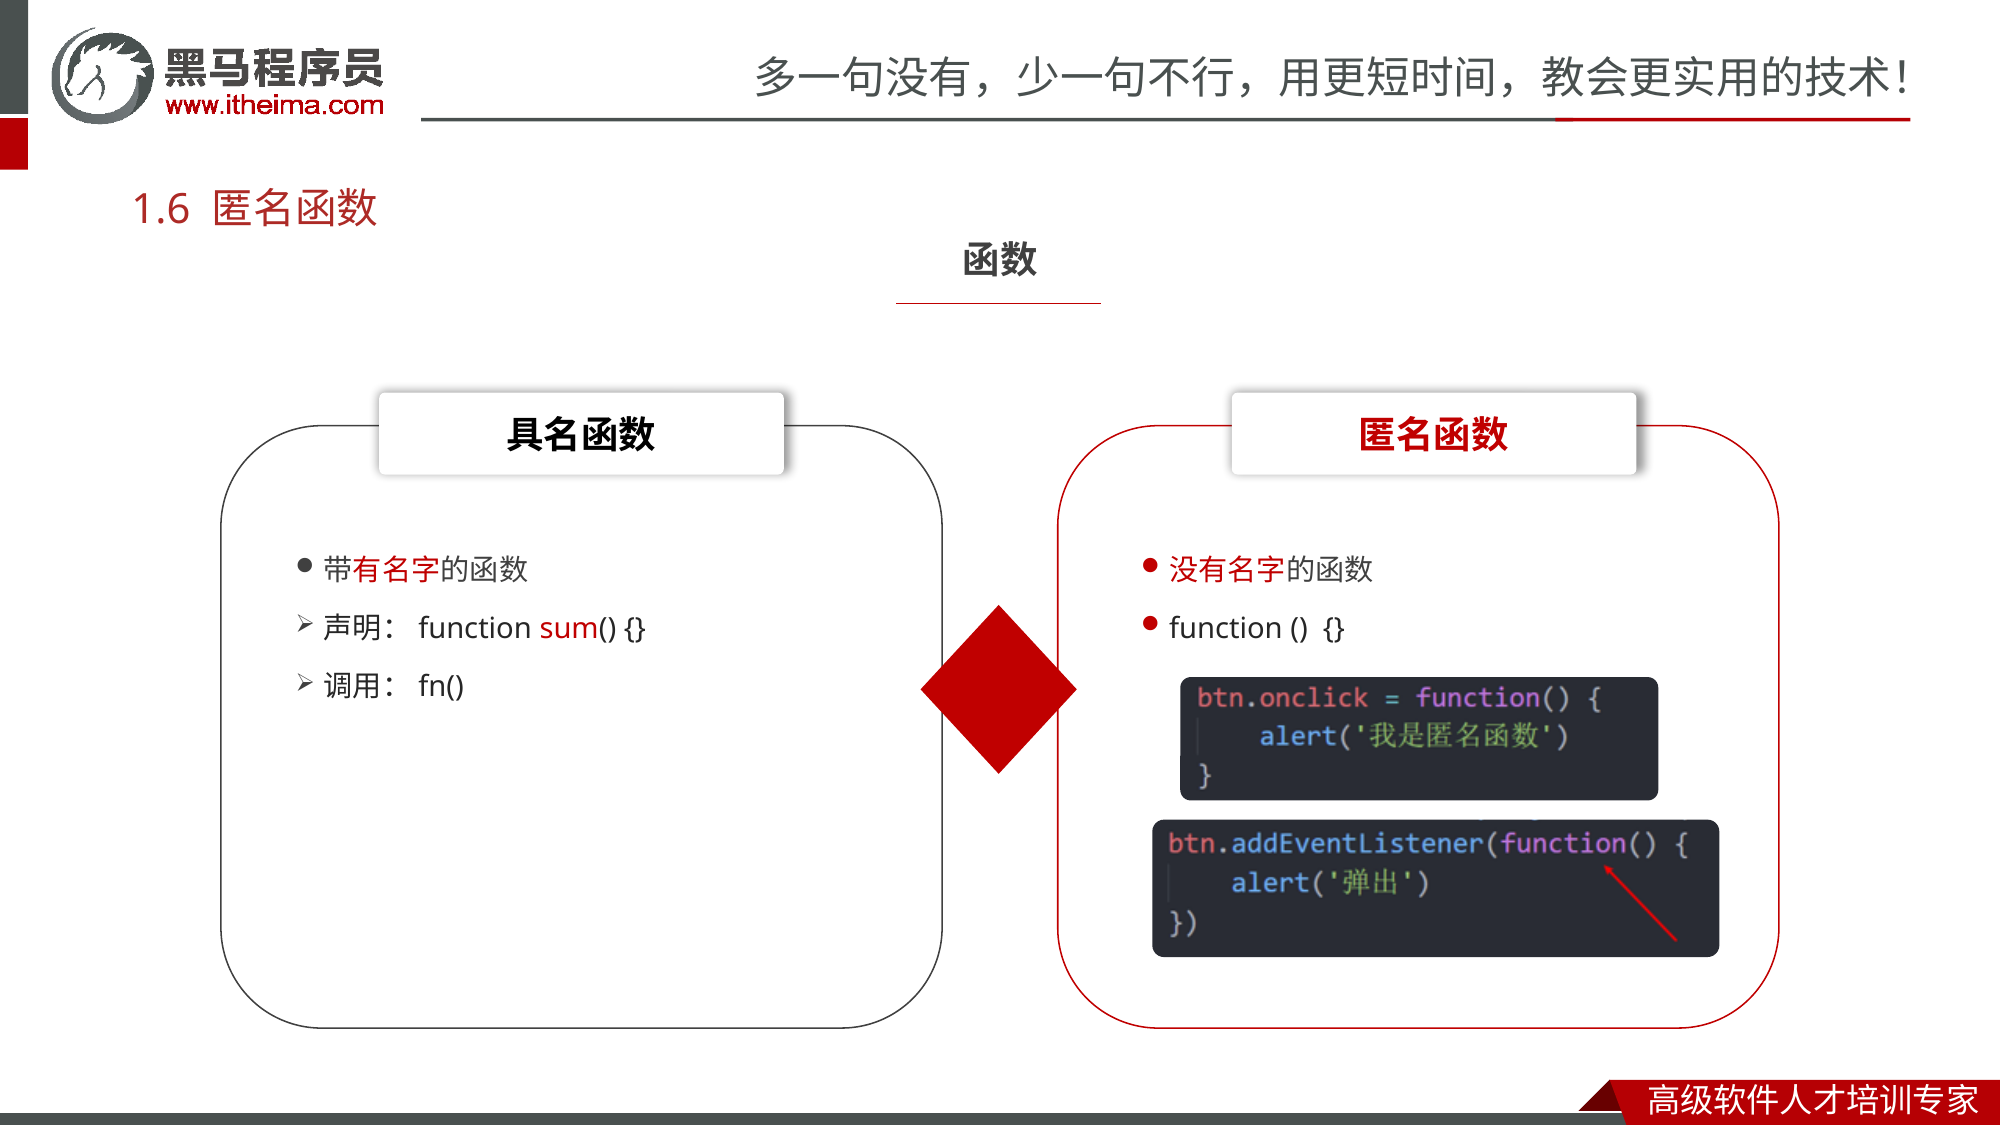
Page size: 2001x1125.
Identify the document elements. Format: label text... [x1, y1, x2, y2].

picture [1152, 819, 1720, 958]
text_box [220, 303, 1780, 1029]
title 1.6 匿名函数 [116, 164, 1876, 250]
picture [1180, 676, 1659, 801]
text_box 函数 [848, 226, 1153, 292]
picture [50, 26, 384, 125]
